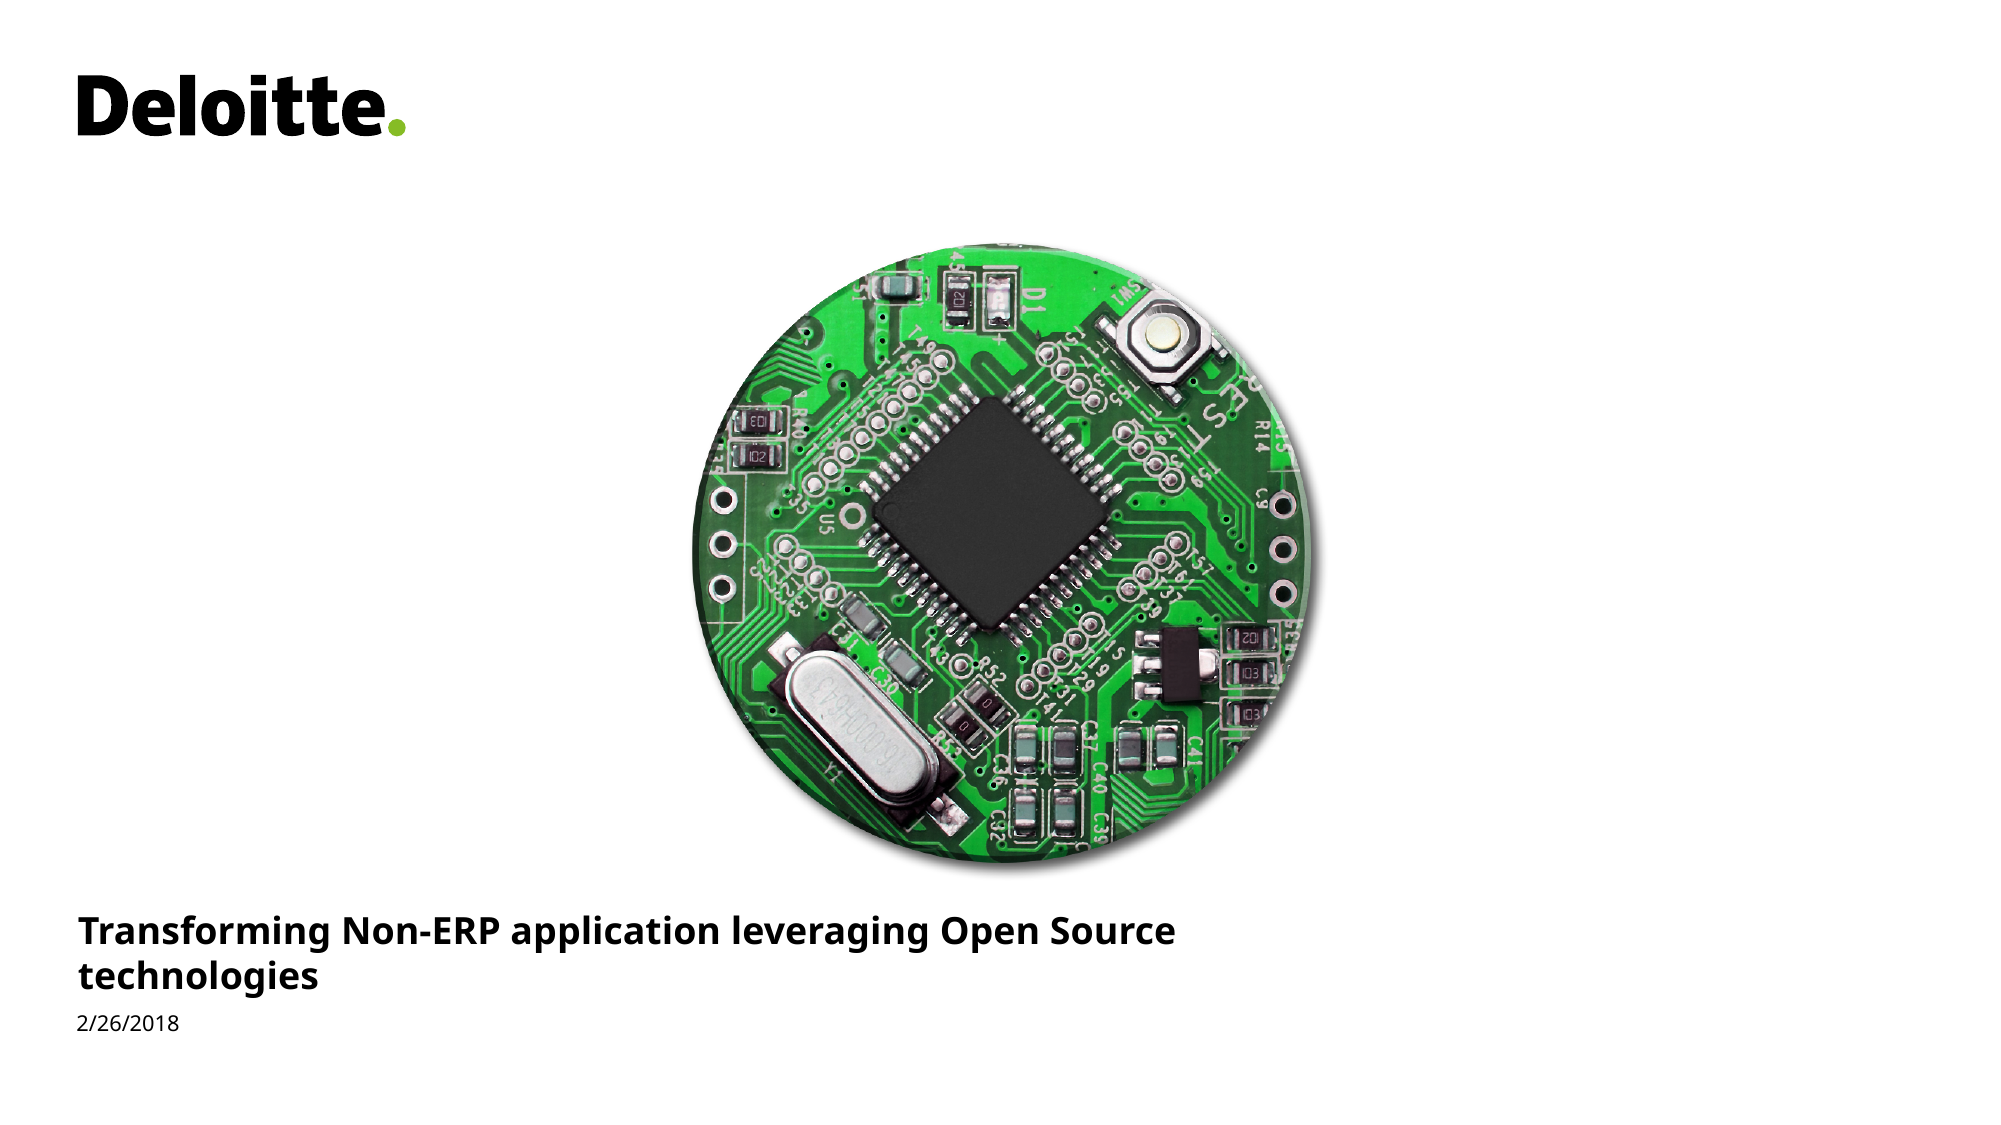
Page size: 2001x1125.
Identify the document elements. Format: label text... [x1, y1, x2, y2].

picture [557, 107, 1449, 999]
title Transforming Non-ERP application leveraging Open Source technologies [77, 907, 552, 960]
list 2/26/2018 [76, 1009, 995, 1059]
